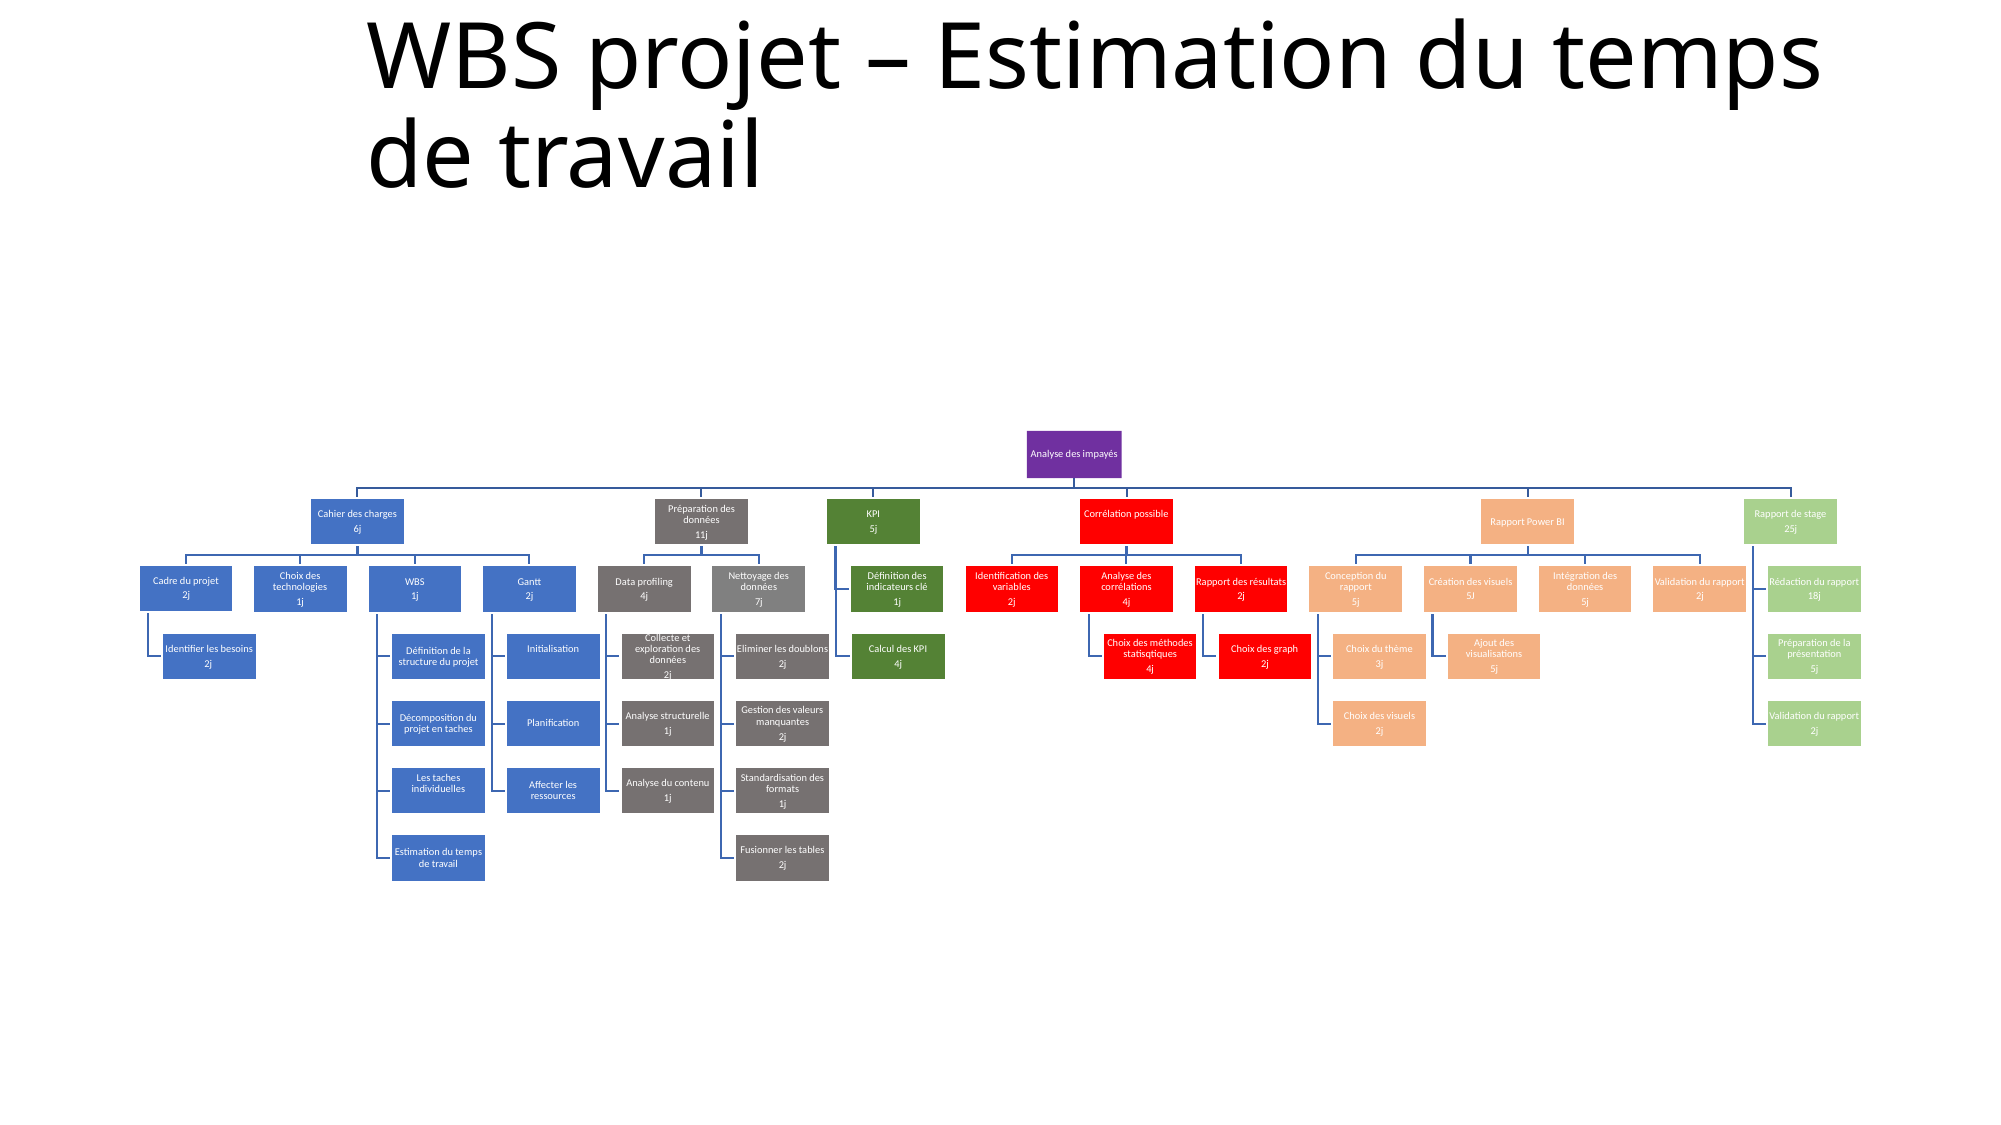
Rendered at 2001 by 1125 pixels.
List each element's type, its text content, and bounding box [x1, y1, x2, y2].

title WBS projet – Estimation du temps de travail [351, 0, 1948, 218]
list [137, 299, 1863, 1014]
